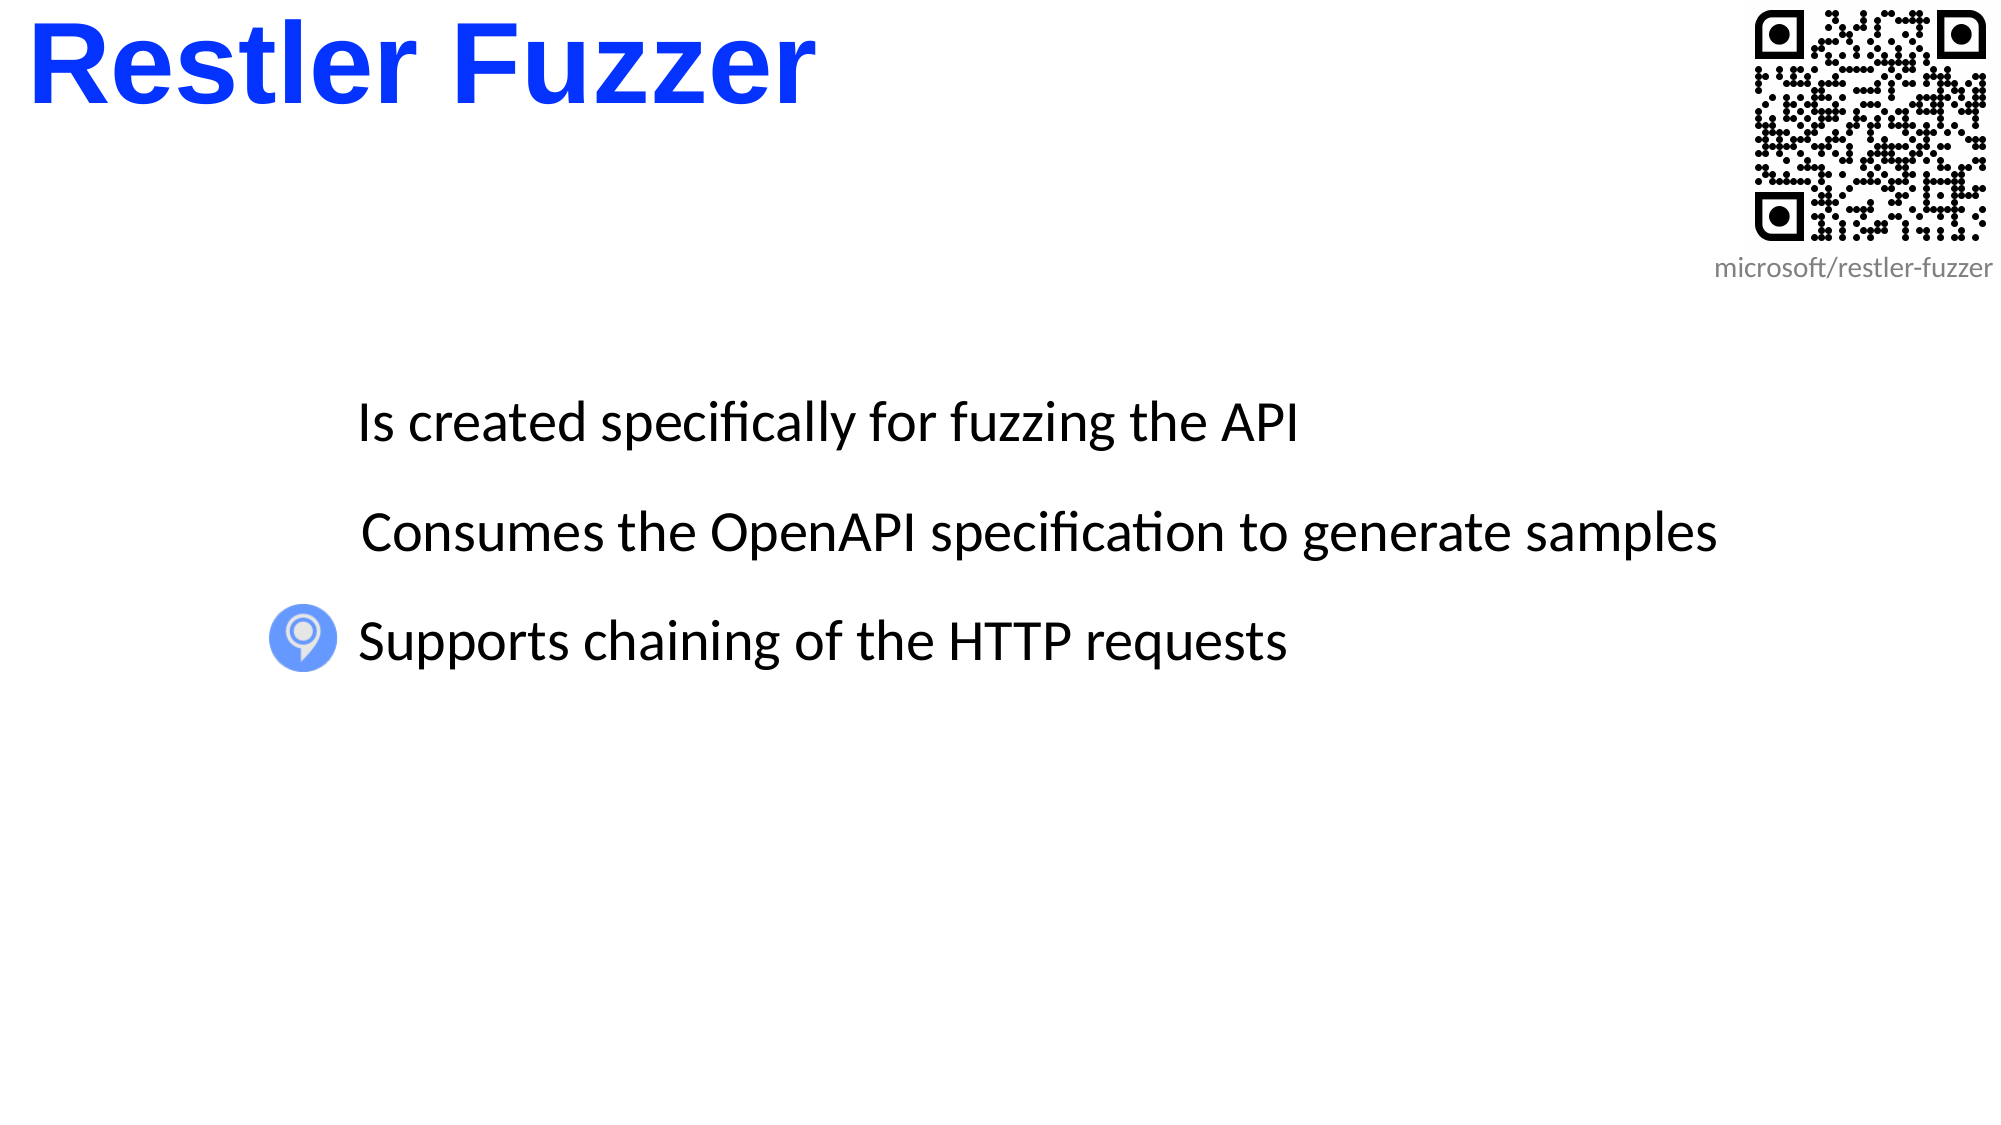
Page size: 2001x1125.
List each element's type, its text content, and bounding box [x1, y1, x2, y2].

text_box Consumes the OpenAPI specification to generate samples [346, 485, 1734, 571]
text_box Is created specifically for fuzzing the API [343, 376, 1316, 461]
picture [1741, 0, 2000, 255]
picture [268, 603, 338, 673]
text_box Restler Fuzzer [12, 0, 1741, 127]
text_box Supports chaining of the HTTP requests [343, 594, 1304, 680]
text_box microsoft/restler-fuzzer [1699, 241, 2000, 292]
